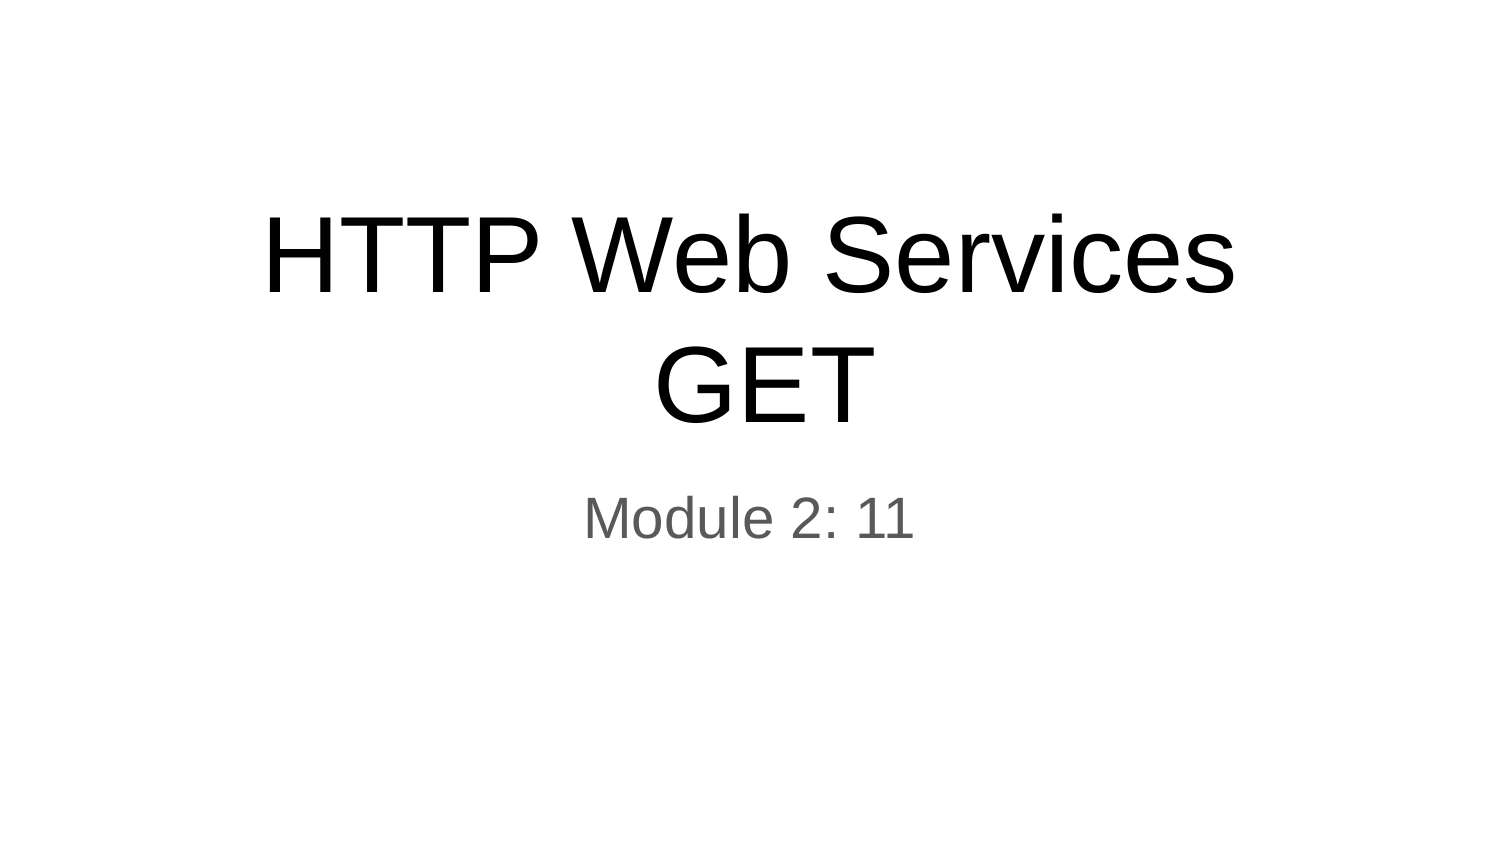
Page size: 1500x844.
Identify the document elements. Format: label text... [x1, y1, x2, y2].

subtitle Module 2: 11 [51, 464, 1449, 595]
title HTTP Web Services GET [51, 122, 1449, 459]
